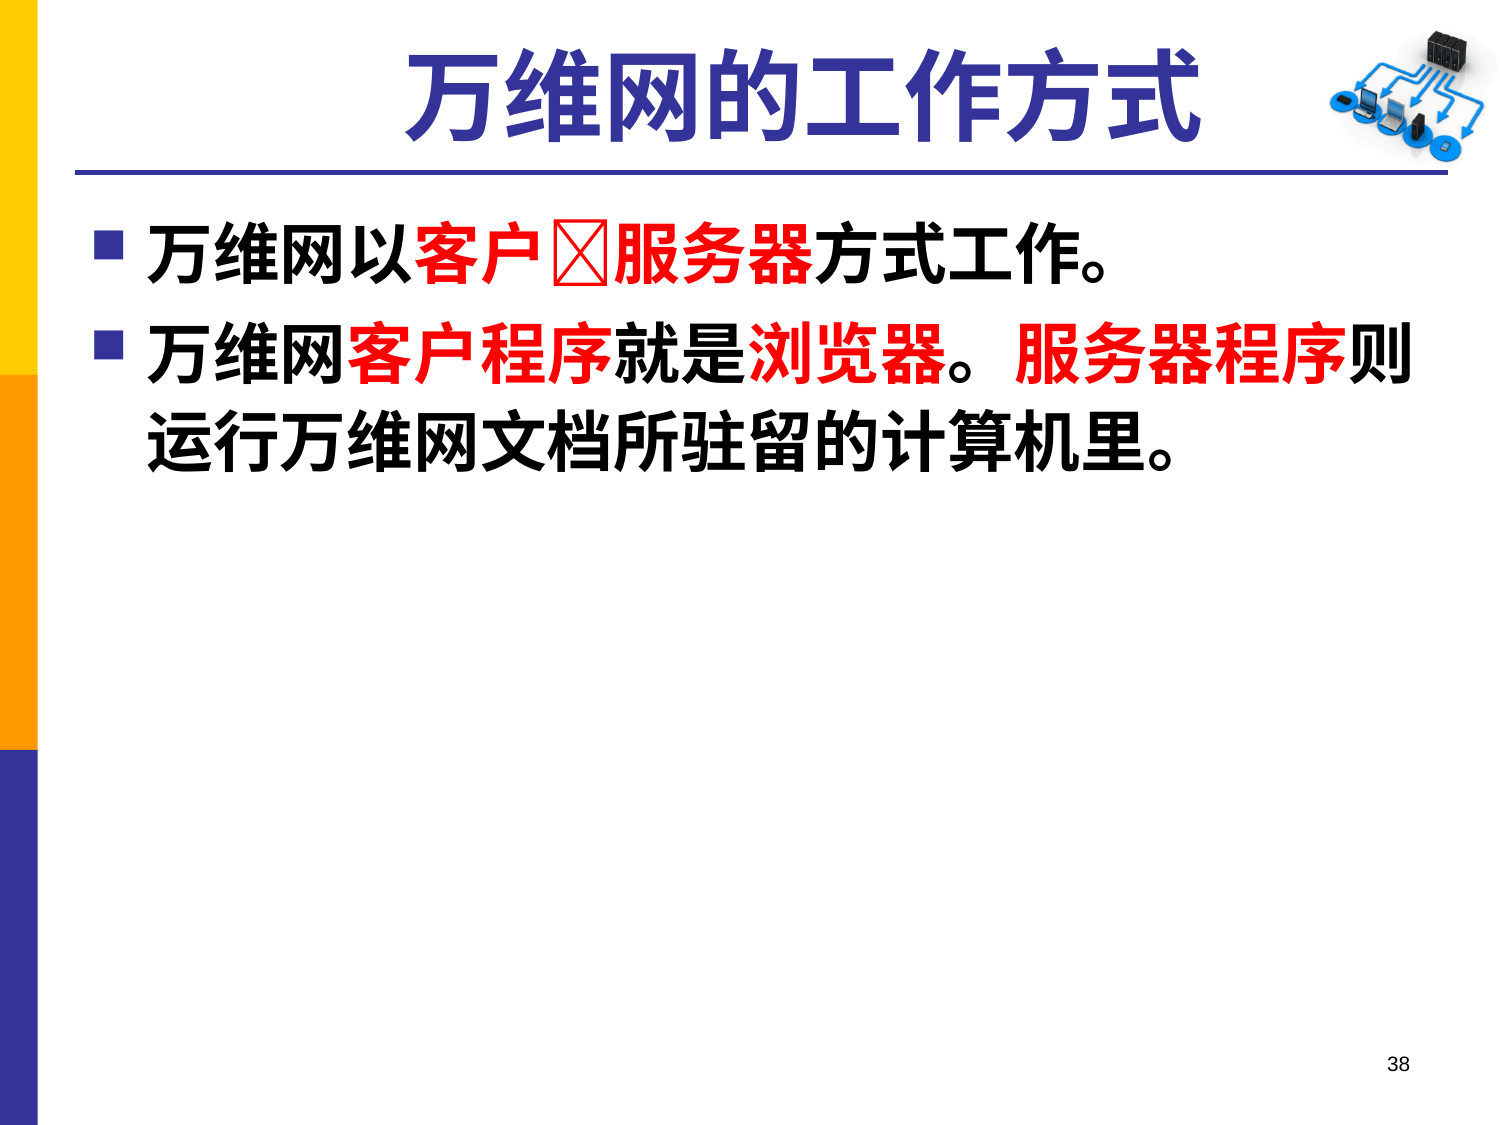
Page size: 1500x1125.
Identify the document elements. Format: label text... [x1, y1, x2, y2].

title 万维网的工作方式 [75, 30, 1448, 161]
picture [1327, 30, 1499, 165]
slide_number 38 [1074, 1042, 1425, 1118]
list 万维网以客户服务器方式工作。 万维网客户程序就是浏览器。服务器程序则运行万维网文档所驻留的计算机里。 [75, 196, 1448, 1006]
